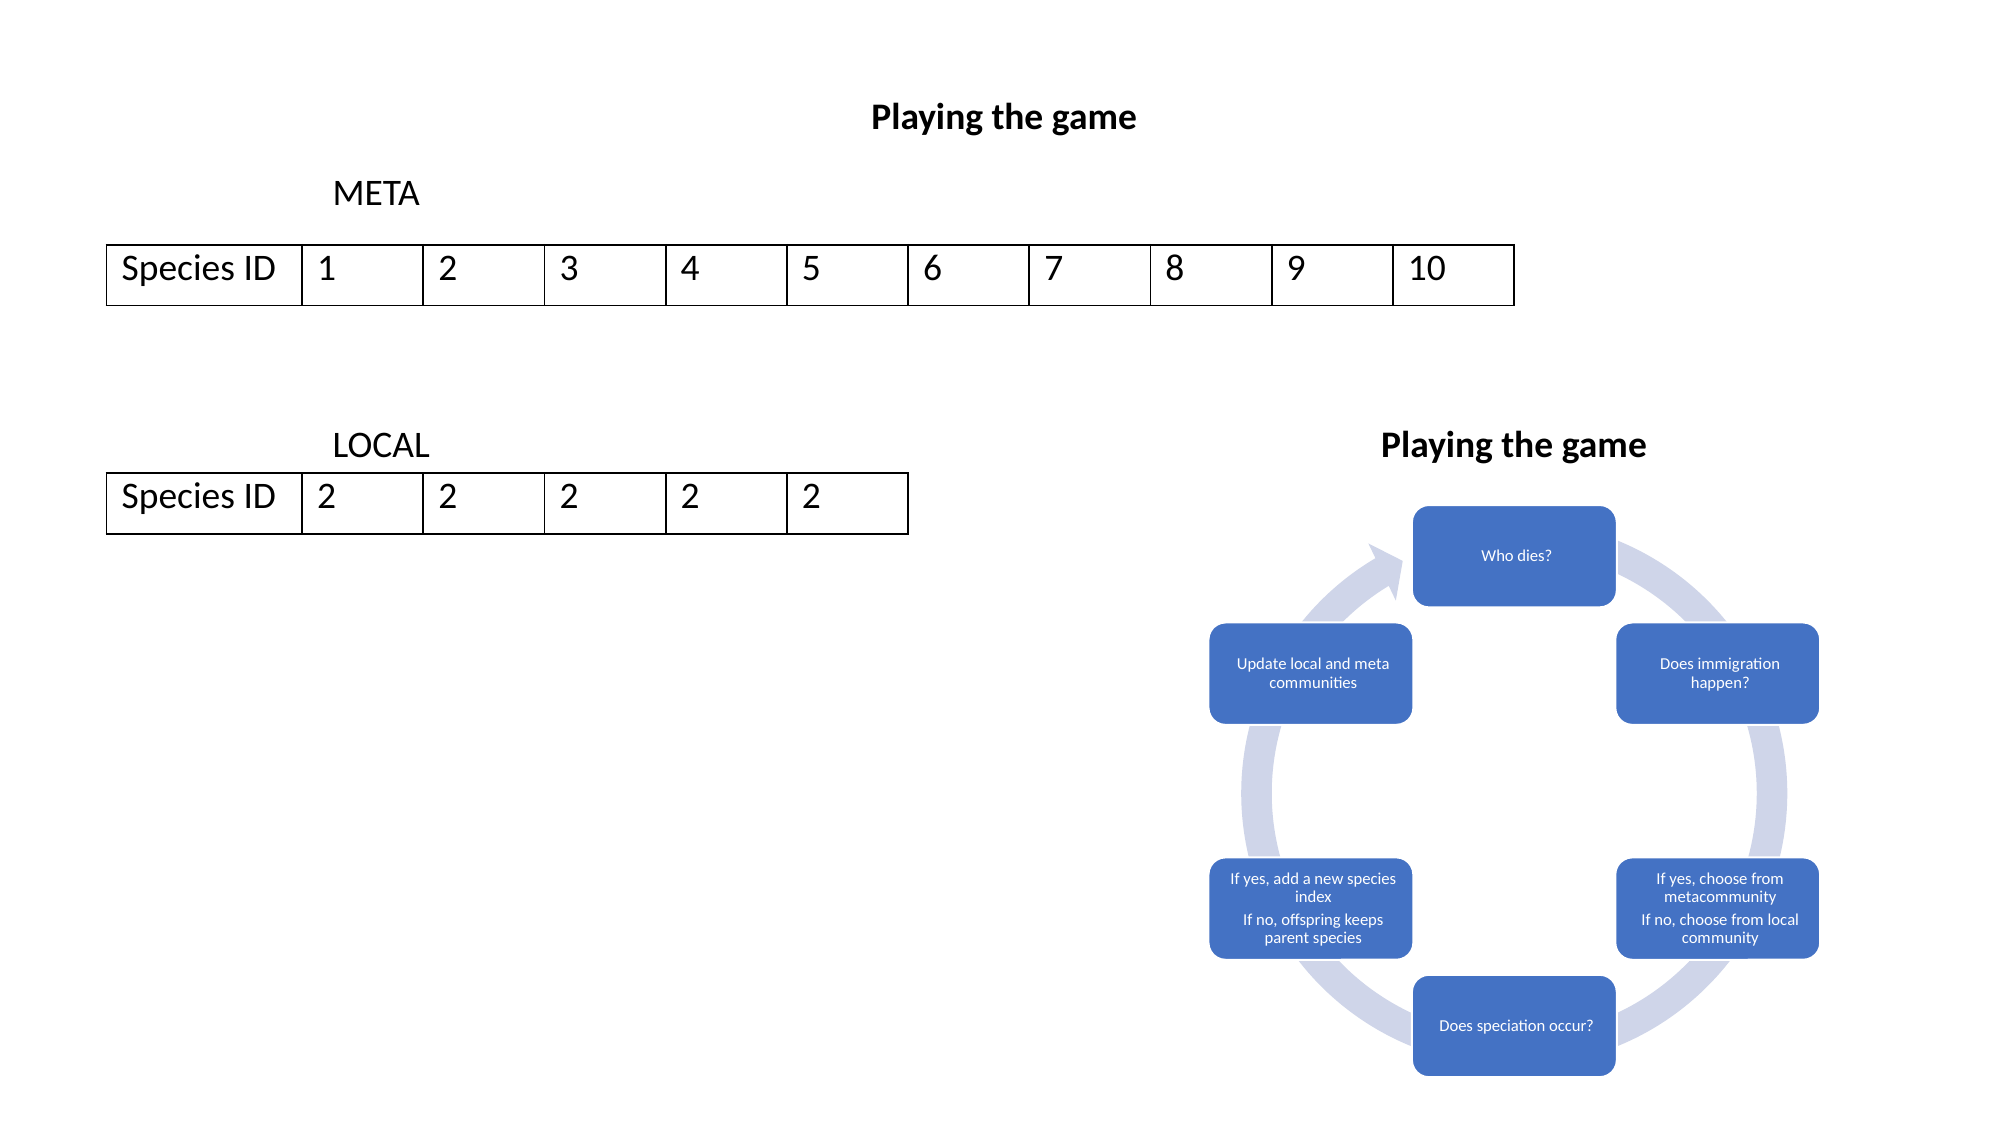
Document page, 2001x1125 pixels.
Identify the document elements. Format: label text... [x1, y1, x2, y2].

table_header 3 [545, 246, 665, 305]
table_header 2 [424, 246, 544, 305]
table_header 5 [788, 246, 907, 305]
text_box META [317, 160, 435, 220]
table_header 8 [1151, 246, 1271, 305]
table_header 7 [1030, 246, 1150, 305]
table_header 2 [545, 474, 665, 533]
table_header 9 [1273, 246, 1392, 305]
text_box Playing the game [856, 84, 1153, 145]
text_box LOCAL [318, 412, 445, 473]
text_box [1208, 503, 1821, 1079]
table_header 2 [788, 474, 907, 533]
table_header 2 [424, 474, 544, 533]
table_header Species ID [107, 474, 301, 533]
text_box Playing the game [1366, 412, 1663, 473]
table_header 2 [303, 474, 422, 533]
table_header 1 [303, 246, 422, 305]
table_header 10 [1394, 246, 1513, 305]
table_header 2 [667, 474, 786, 533]
table_header Species ID [107, 246, 301, 305]
table_header 4 [667, 246, 786, 305]
table_header 6 [909, 246, 1028, 305]
